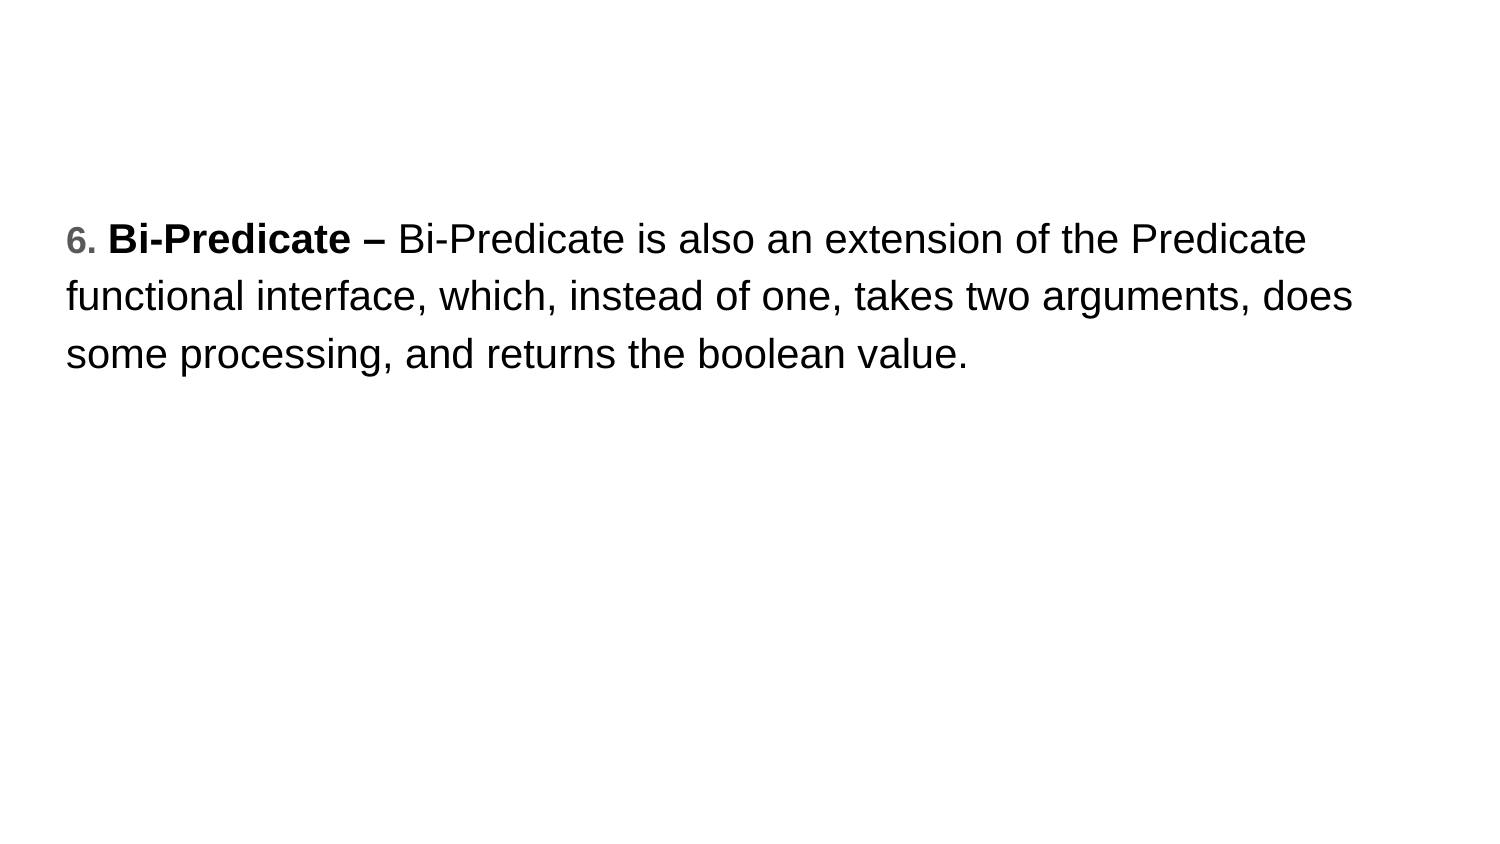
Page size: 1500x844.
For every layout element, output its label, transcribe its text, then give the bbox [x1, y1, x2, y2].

list 6. Bi-Predicate – Bi-Predicate is also an extension of the Predicate functional interface, which, instead of one, takes two arguments, does some processing, and returns the boolean value. [51, 189, 1449, 750]
